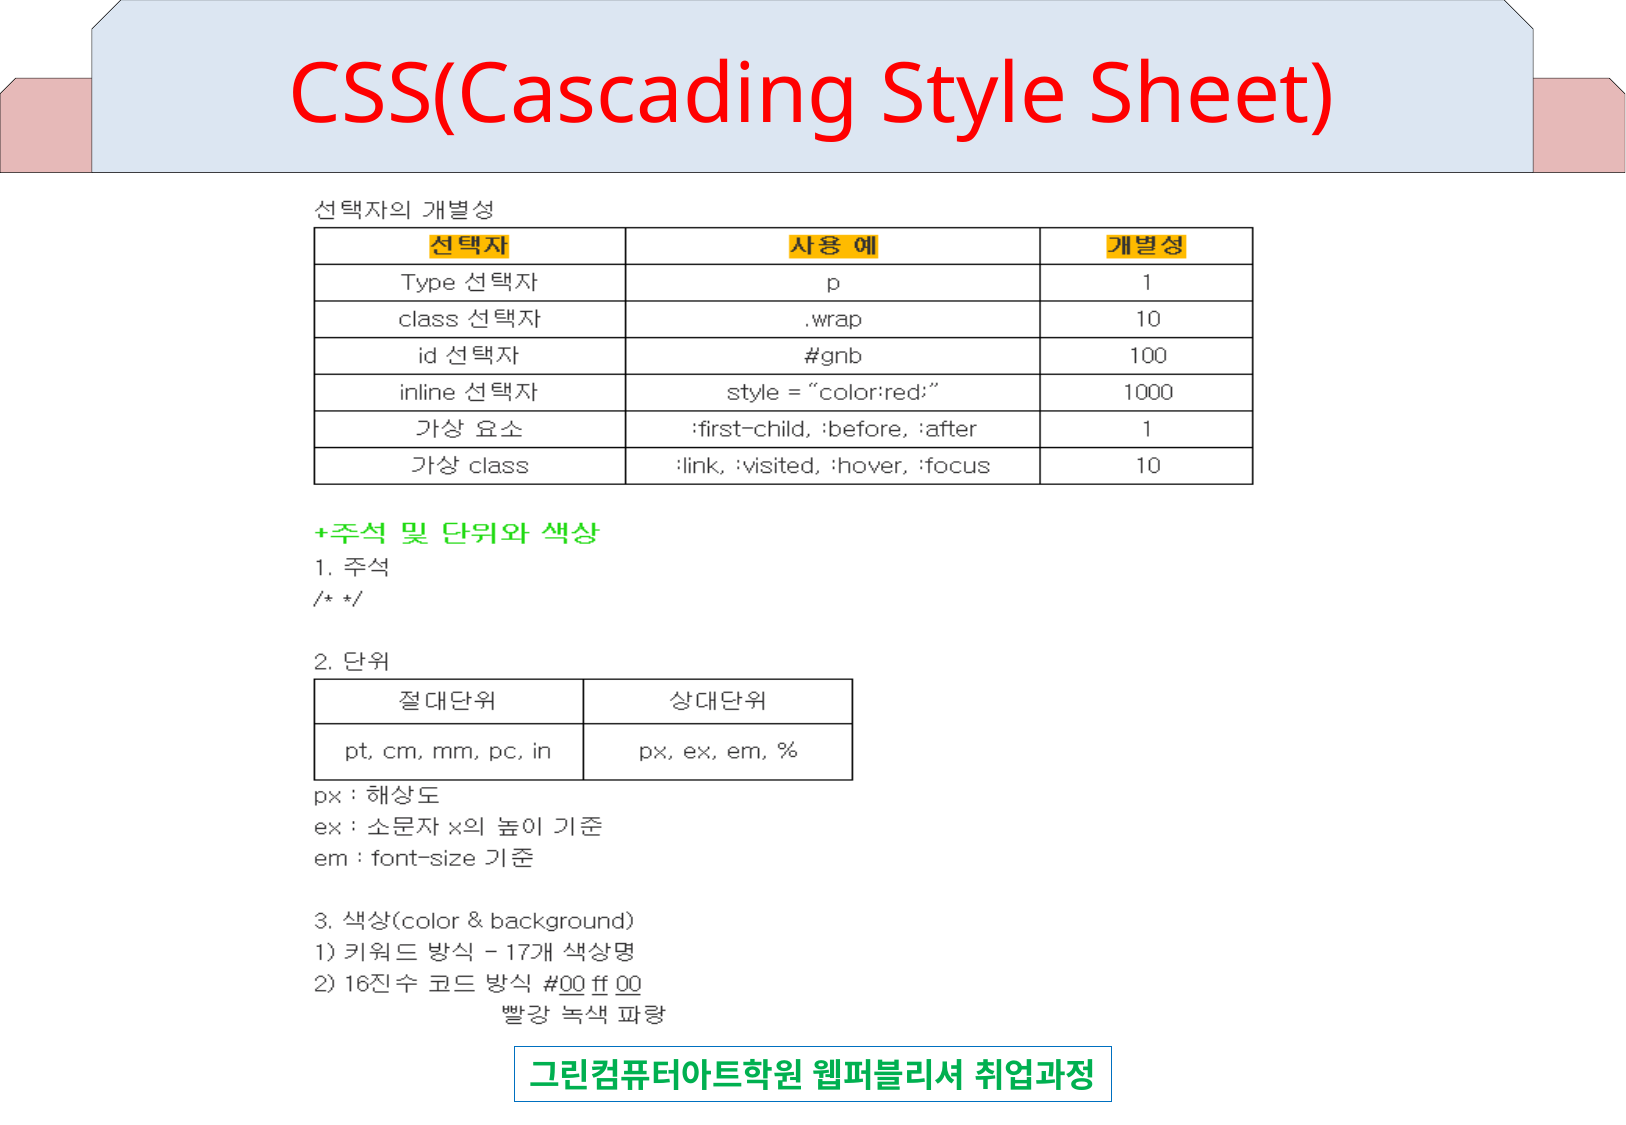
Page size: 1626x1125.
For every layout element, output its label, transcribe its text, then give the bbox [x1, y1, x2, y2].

title CSS(Cascading Style Sheet) [81, 0, 1544, 183]
picture [292, 184, 1333, 1036]
